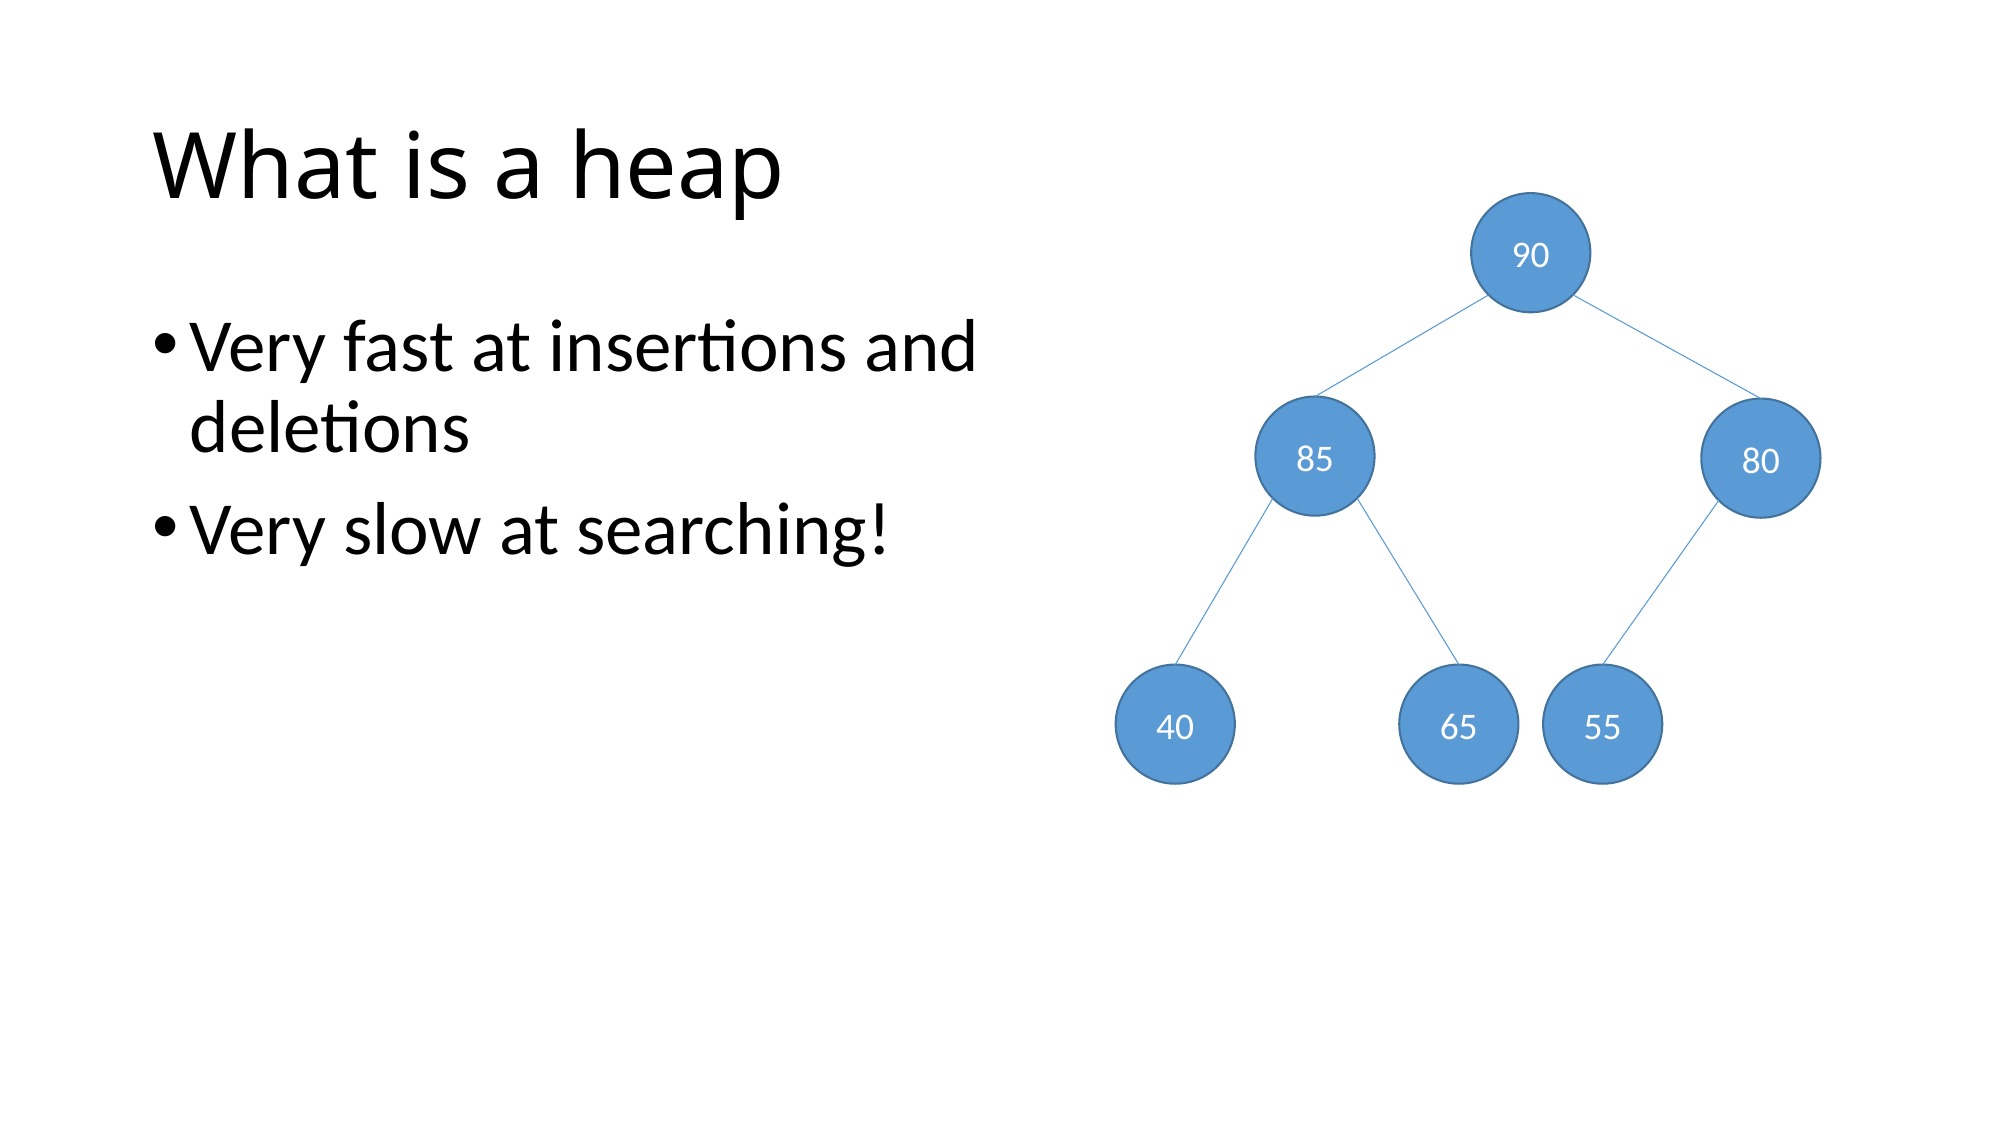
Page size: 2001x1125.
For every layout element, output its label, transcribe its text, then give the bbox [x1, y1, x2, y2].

text_box 40 [1114, 663, 1236, 785]
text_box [1175, 498, 1273, 665]
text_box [1602, 500, 1719, 665]
text_box 90 [1470, 192, 1592, 314]
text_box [1314, 294, 1489, 397]
text_box 85 [1254, 395, 1376, 517]
text_box 80 [1700, 397, 1822, 519]
text_box 55 [1542, 663, 1664, 785]
title What is a heap [137, 59, 1863, 278]
text_box 65 [1398, 663, 1520, 785]
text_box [1357, 498, 1459, 665]
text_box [1572, 294, 1761, 399]
list Very fast at insertions and deletions Very slow at searching! [137, 299, 1104, 1014]
